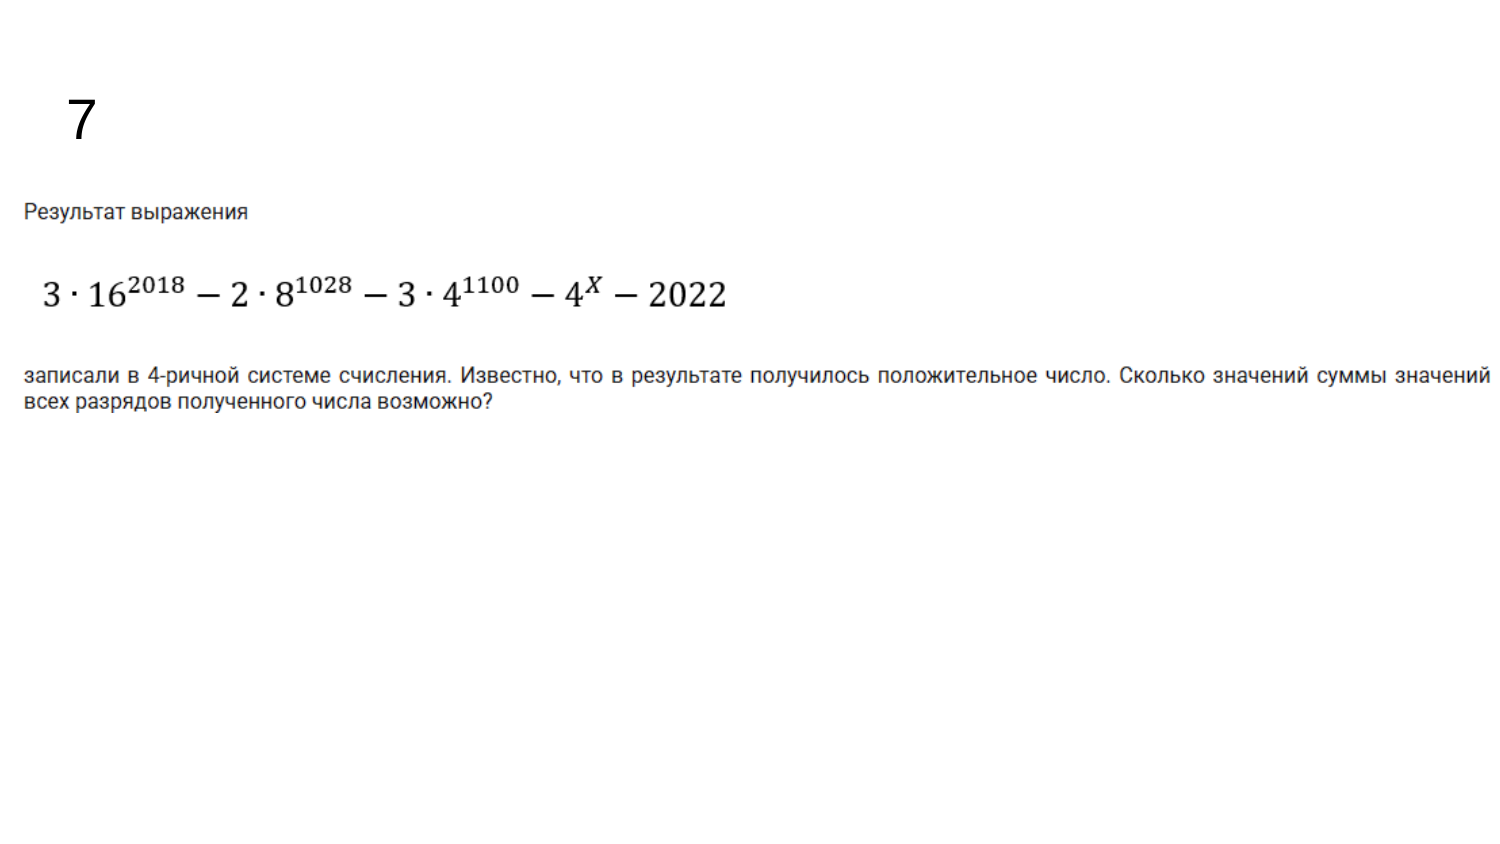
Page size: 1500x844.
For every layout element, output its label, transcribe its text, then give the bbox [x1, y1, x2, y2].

picture [13, 199, 1500, 413]
title 7 [51, 72, 1449, 167]
